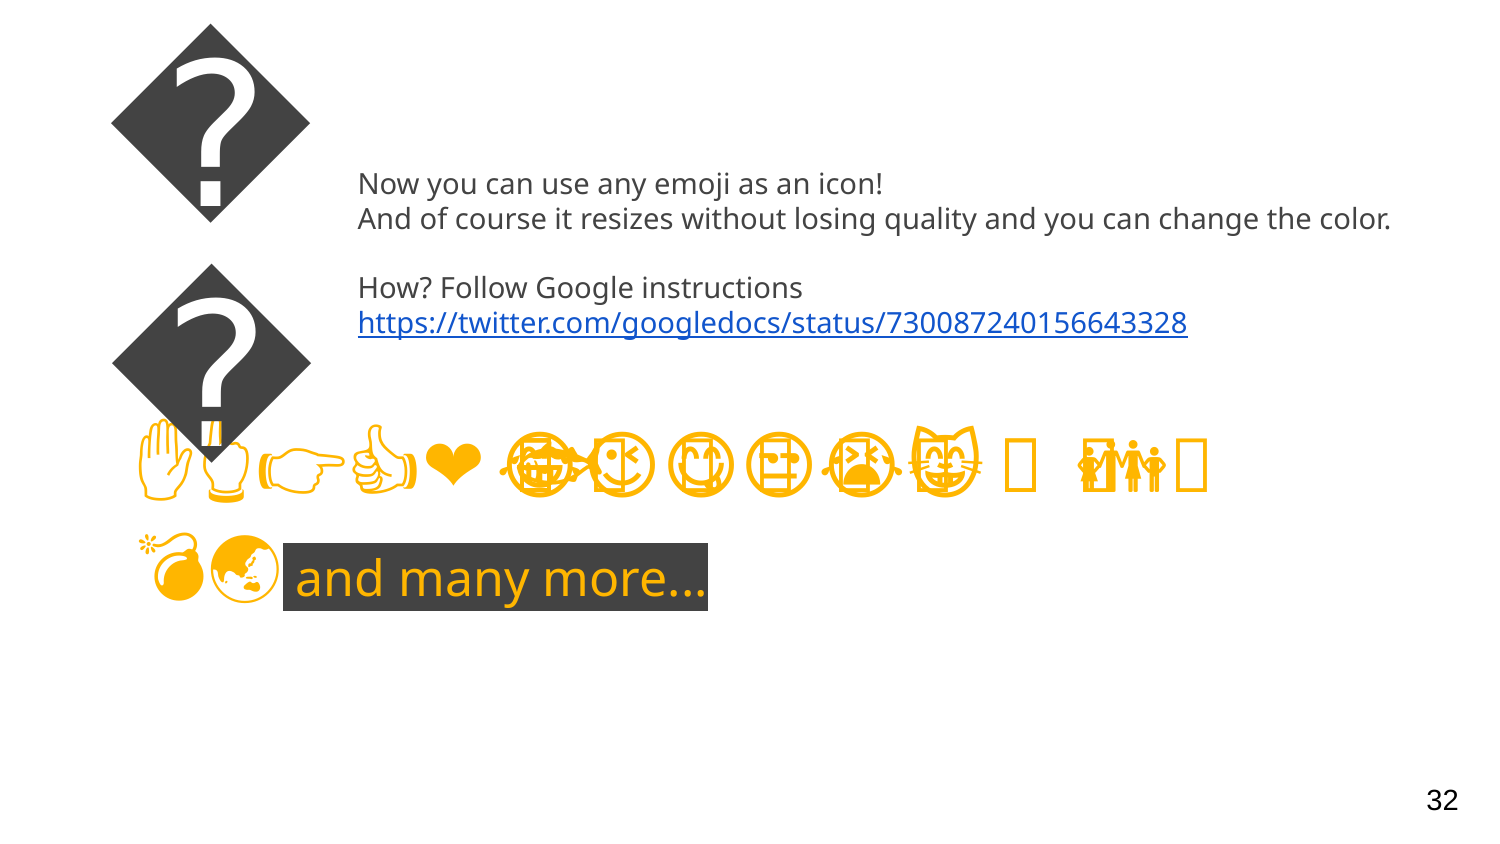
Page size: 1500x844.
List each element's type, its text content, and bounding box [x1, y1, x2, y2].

text_box Now you can use any emoji as an icon! And of course it resizes without losing quality and you can change the color. How? Follow Google instructions https://twitter.com/googledocs/status/730087240156643328 [342, 149, 1438, 377]
slide_number 32 [1411, 753, 1500, 844]
text_box 😉 [93, 140, 331, 353]
text_box ✋👆👉👍👤👦👧👨👩👪💃🏃💑❤😂😉😋😒😭👶😸🐟🍒🍔💣📌📖🔨🎃🎈🎨🏈🏰🌏🔌🔑 and many more... [120, 389, 1322, 812]
